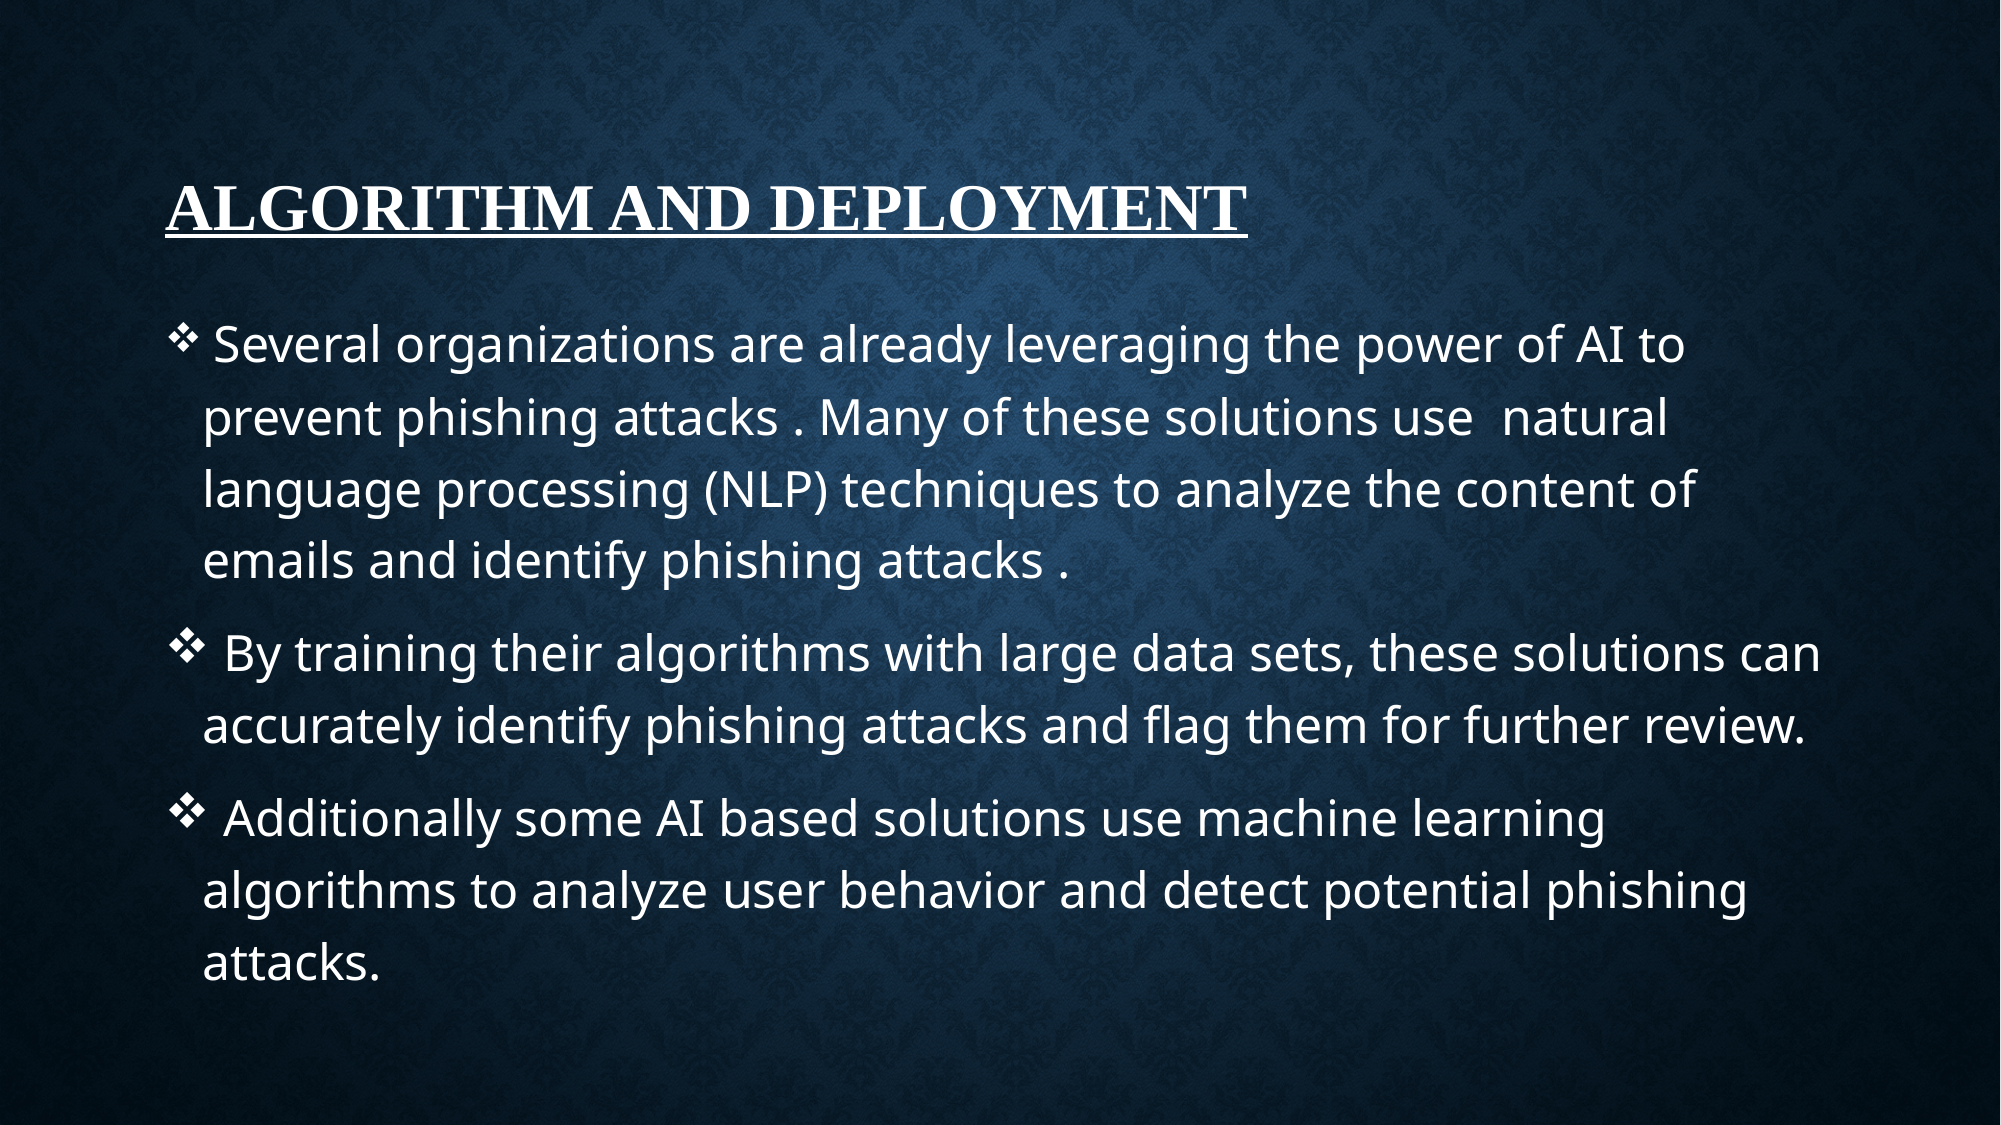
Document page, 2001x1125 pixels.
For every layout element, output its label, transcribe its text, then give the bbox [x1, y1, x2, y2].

list Several organizations are already leveraging the power of AI to prevent phishing attacks . Many of these solutions use natural language processing (NLP) techniques to analyze the content of emails and identify phishing attacks . By training their algorithms with large data sets, these solutions can accurately identify phishing attacks and flag them for further review. Additionally some AI based solutions use machine learning algorithms to analyze user behavior and detect potential phishing attacks. [149, 293, 1849, 1031]
title Algorithm and deployment [149, 99, 1849, 293]
